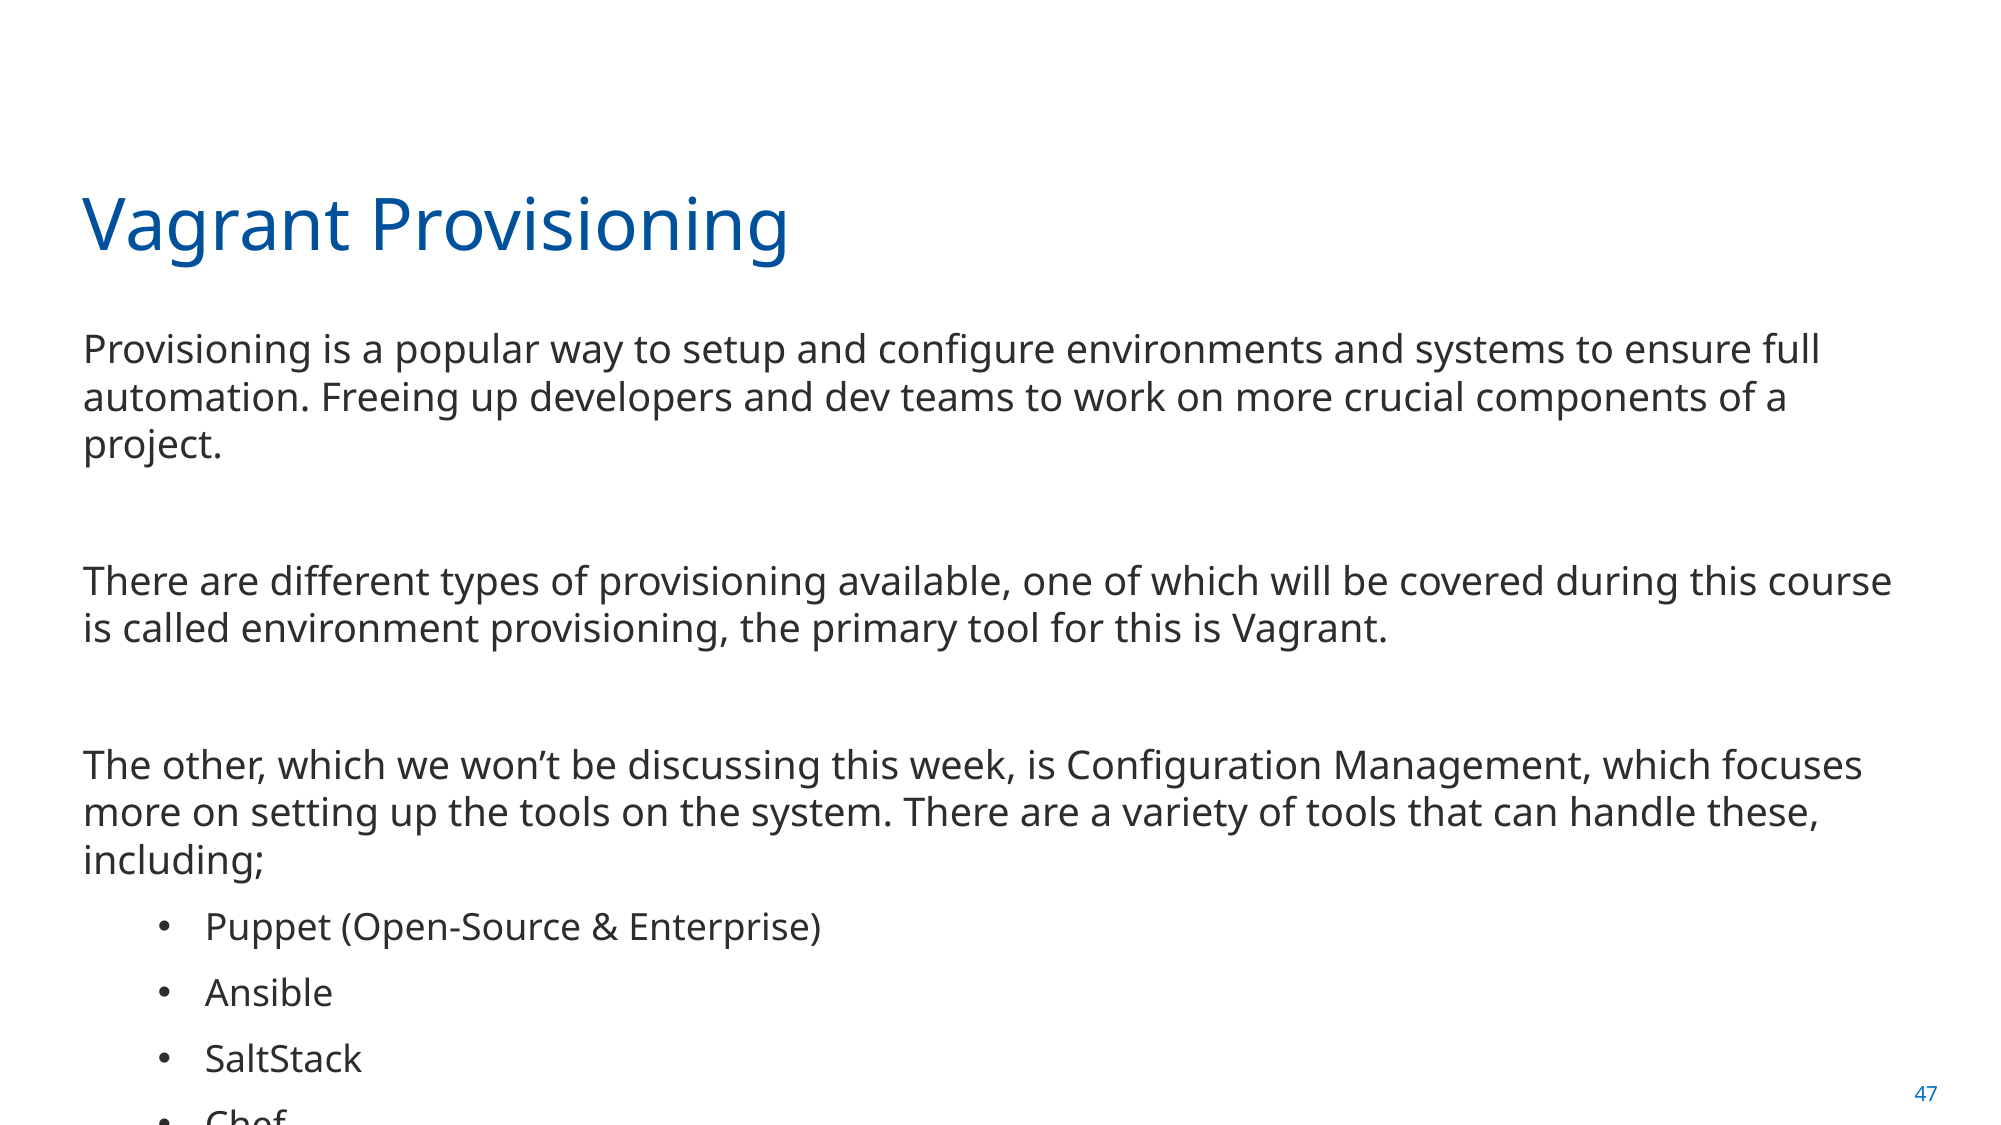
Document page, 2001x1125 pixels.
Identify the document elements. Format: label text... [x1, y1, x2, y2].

list Provisioning is a popular way to setup and configure environments and systems to ensure full automation. Freeing up developers and dev teams to work on more crucial components of a project. There are different types of provisioning available, one of which will be covered during this course is called environment provisioning, the primary tool for this is Vagrant. The other, which we won’t be discussing this week, is Configuration Management, which focuses more on setting up the tools on the system. There are a variety of tools that can handle these, including; Puppet (Open-Source & Enterprise) Ansible SaltStack Chef [67, 316, 1939, 1063]
title Vagrant Provisioning [67, 170, 1565, 273]
